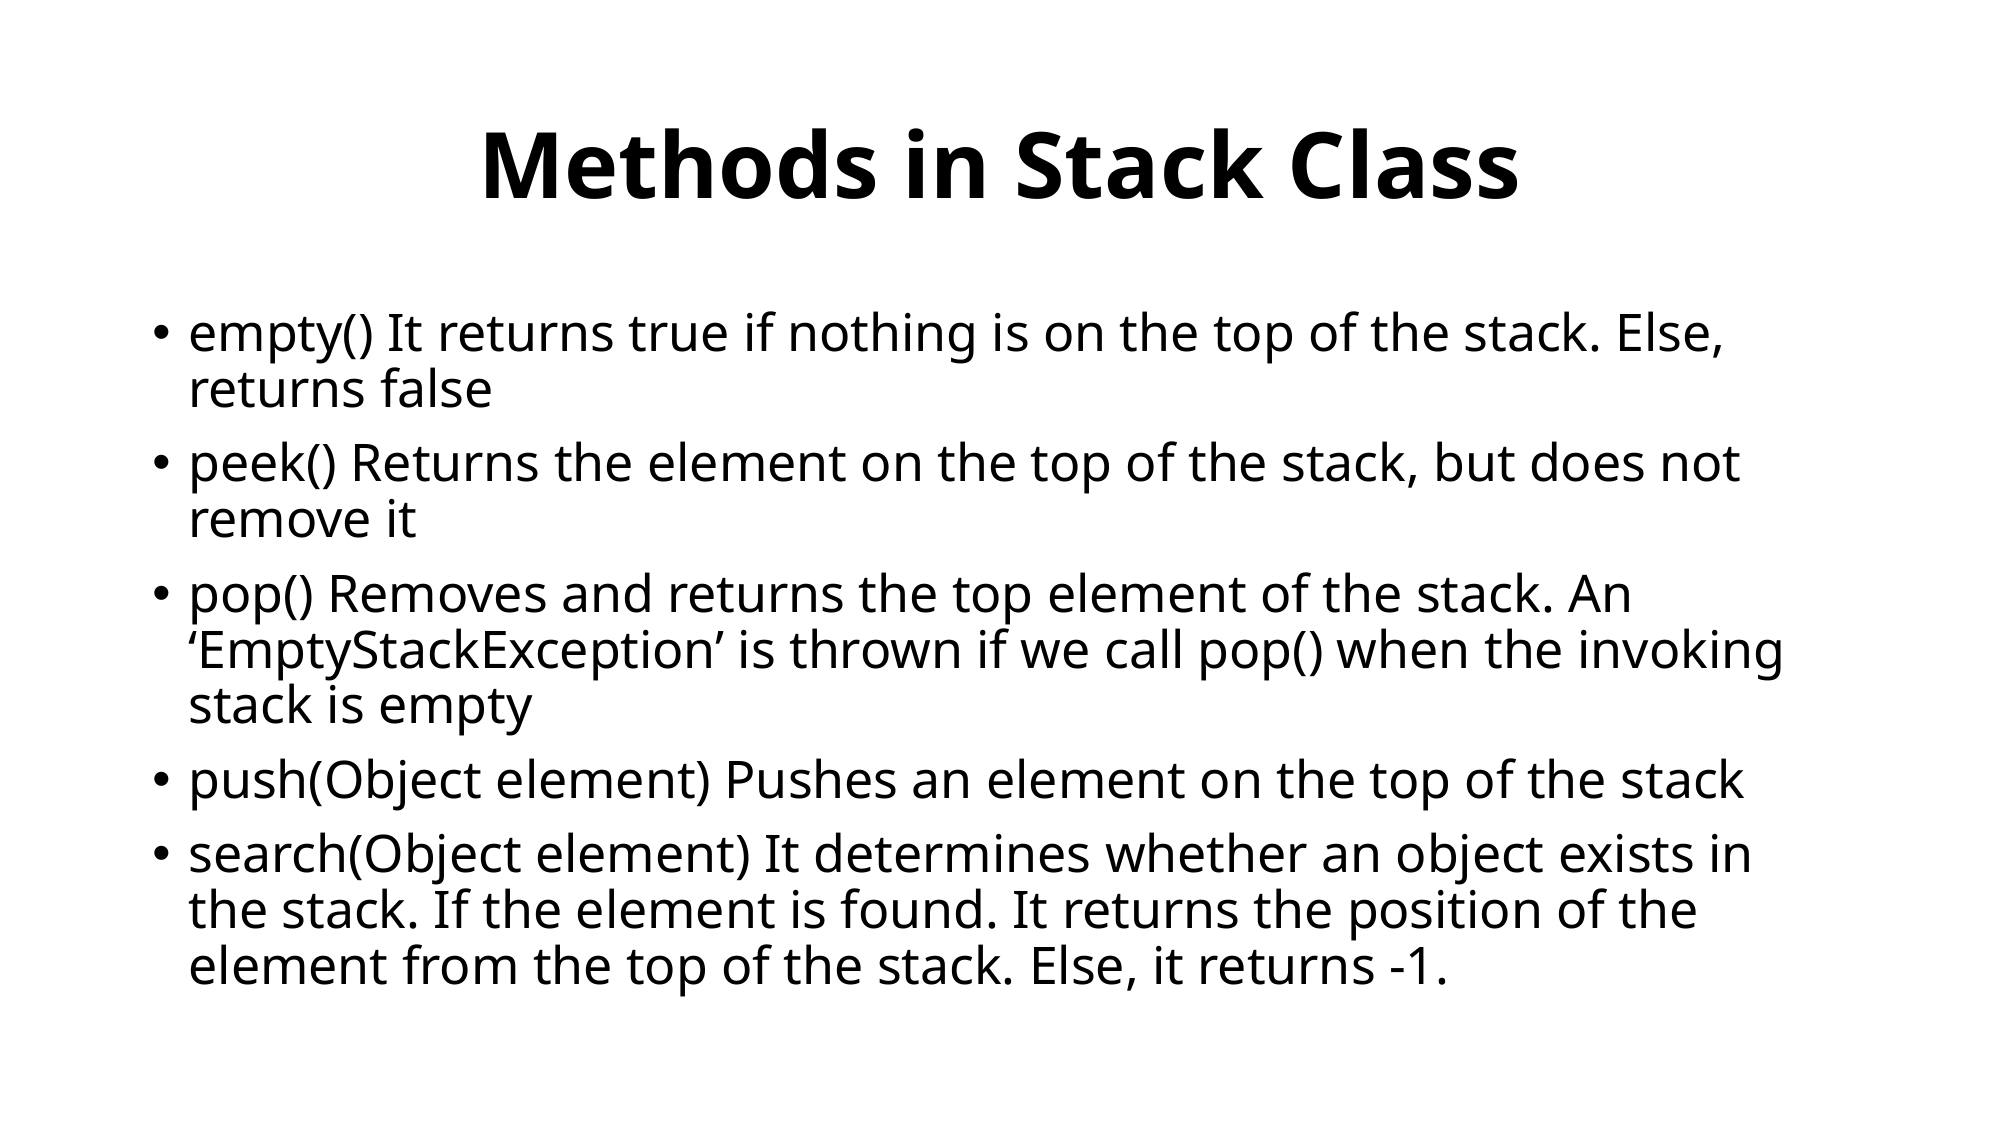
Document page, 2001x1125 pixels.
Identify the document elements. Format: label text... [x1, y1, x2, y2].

list empty() It returns true if nothing is on the top of the stack. Else, returns false peek() Returns the element on the top of the stack, but does not remove it pop() Removes and returns the top element of the stack. An ‘EmptyStackException’ is thrown if we call pop() when the invoking stack is empty push(Object element) Pushes an element on the top of the stack search(Object element) It determines whether an object exists in the stack. If the element is found. It returns the position of the element from the top of the stack. Else, it returns -1. [137, 299, 1863, 1014]
title Methods in Stack Class [137, 59, 1863, 278]
